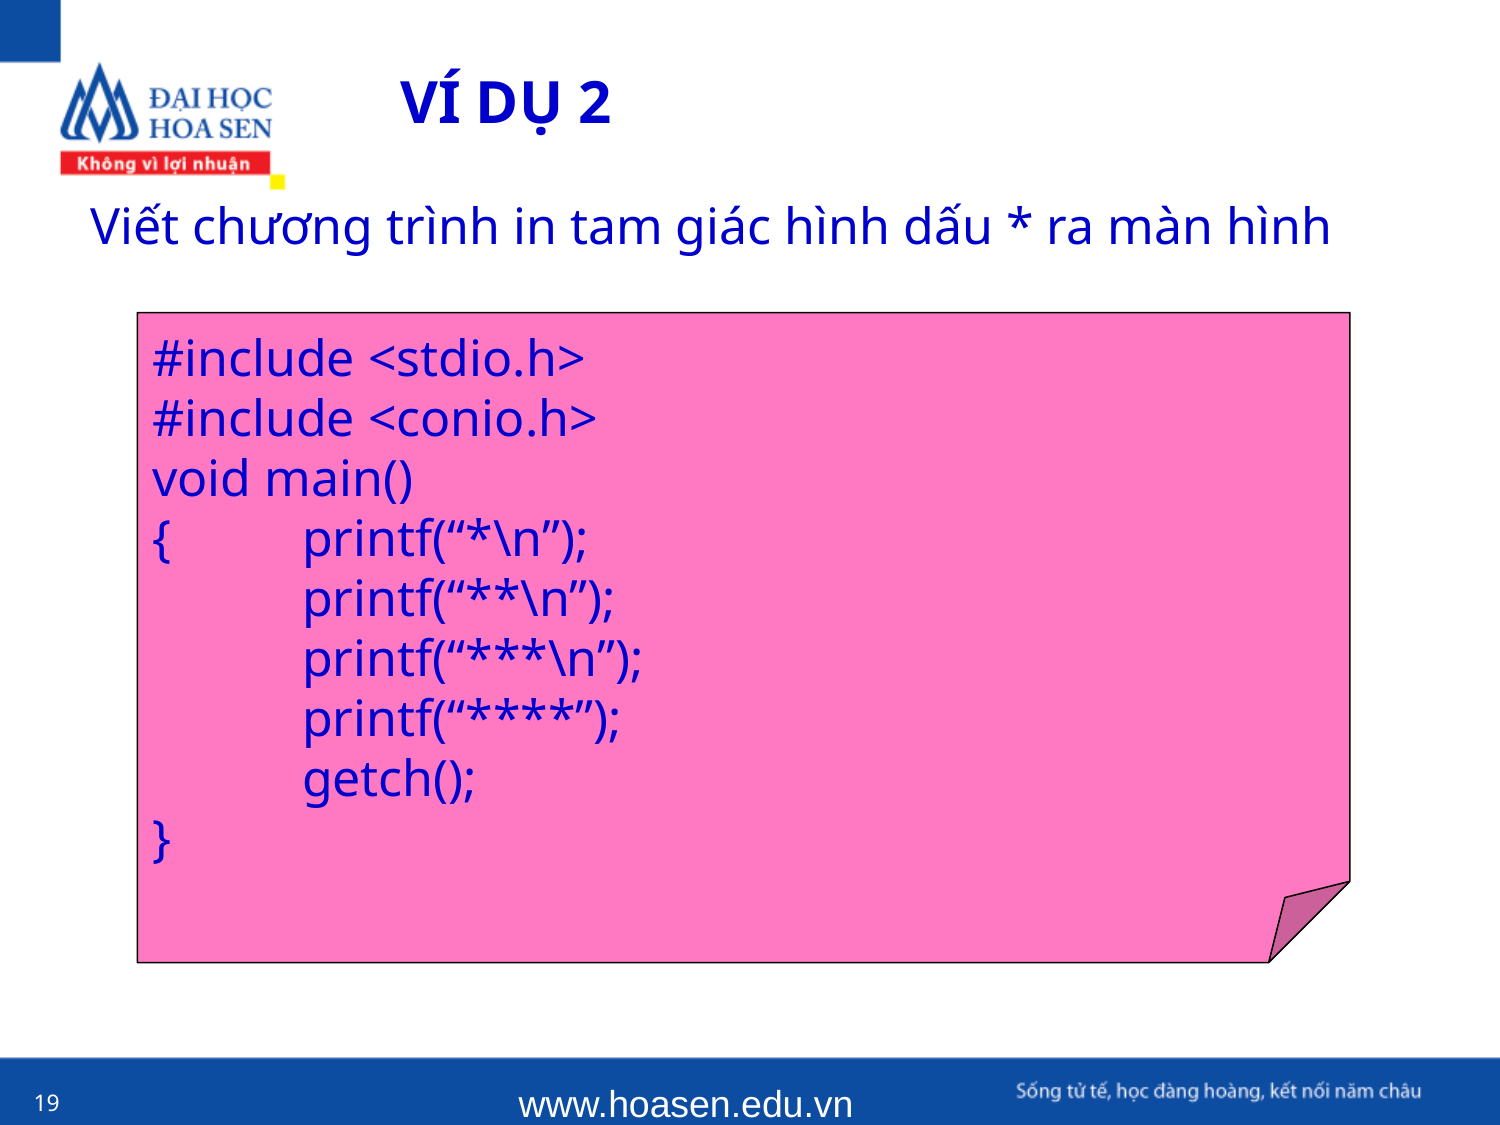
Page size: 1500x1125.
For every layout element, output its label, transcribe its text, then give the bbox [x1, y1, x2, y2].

picture [0, 0, 1500, 1125]
text_box VÍ DỤ 2 [237, 37, 1251, 163]
text_box #include <stdio.h> #include <conio.h> void main() { printf(“*\n”); printf(“**\n”); printf(“***\n”); printf(“****”); getch(); } [137, 312, 1350, 963]
footer www.hoasen.edu.vn [503, 1072, 979, 1125]
text_box Viết chương trình in tam giác hình dấu * ra màn hình [62, 187, 1500, 263]
slide_number 19 [0, 1083, 75, 1125]
